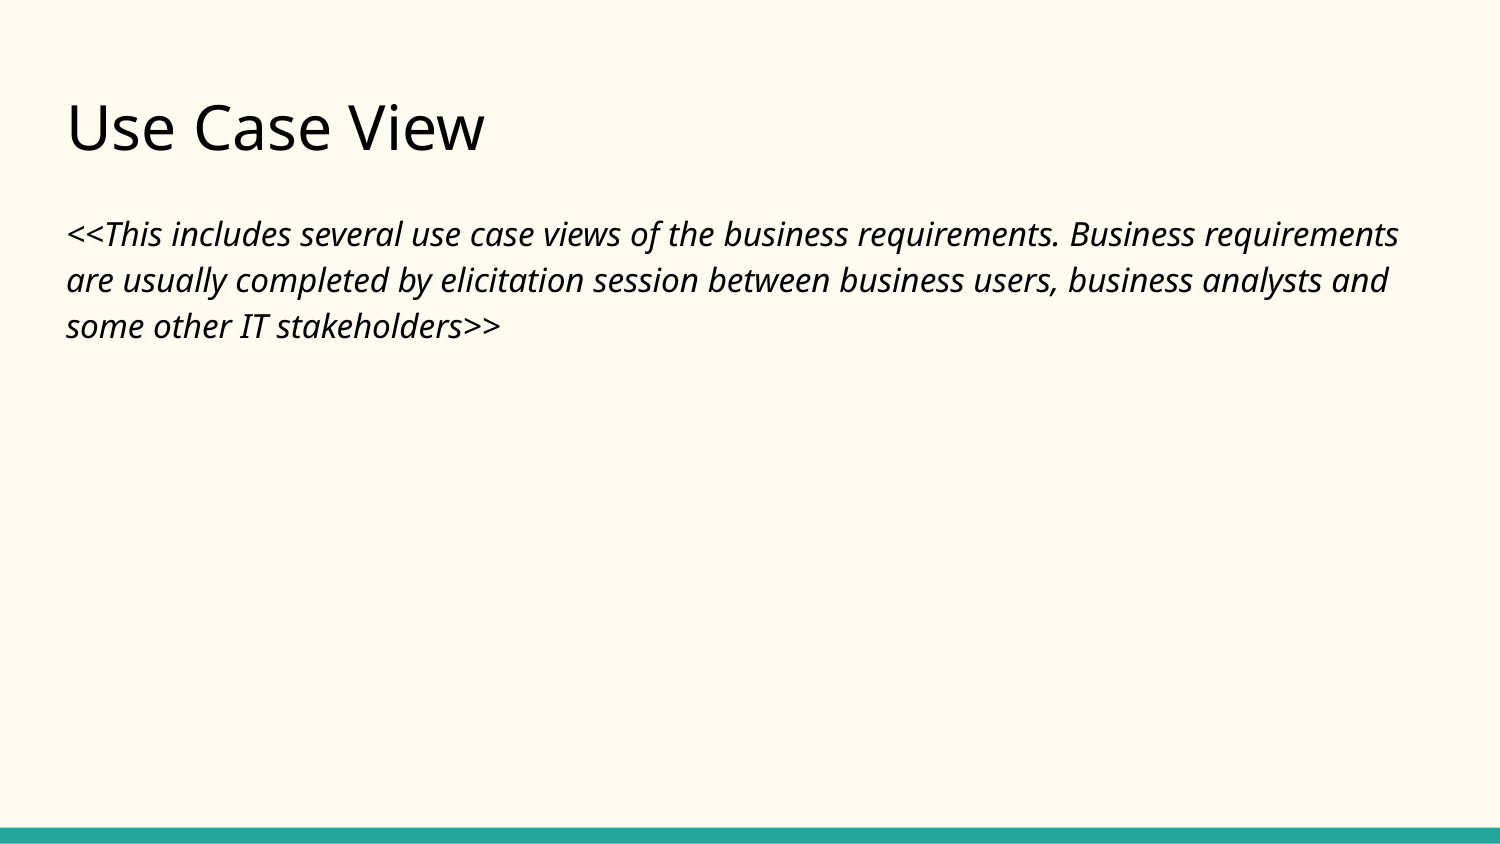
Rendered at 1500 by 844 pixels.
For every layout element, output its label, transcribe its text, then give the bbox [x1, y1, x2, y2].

list <<This includes several use case views of the business requirements. Business requirements are usually completed by elicitation session between business users, business analysts and some other IT stakeholders>> [51, 192, 1449, 750]
title Use Case View [51, 72, 1449, 174]
